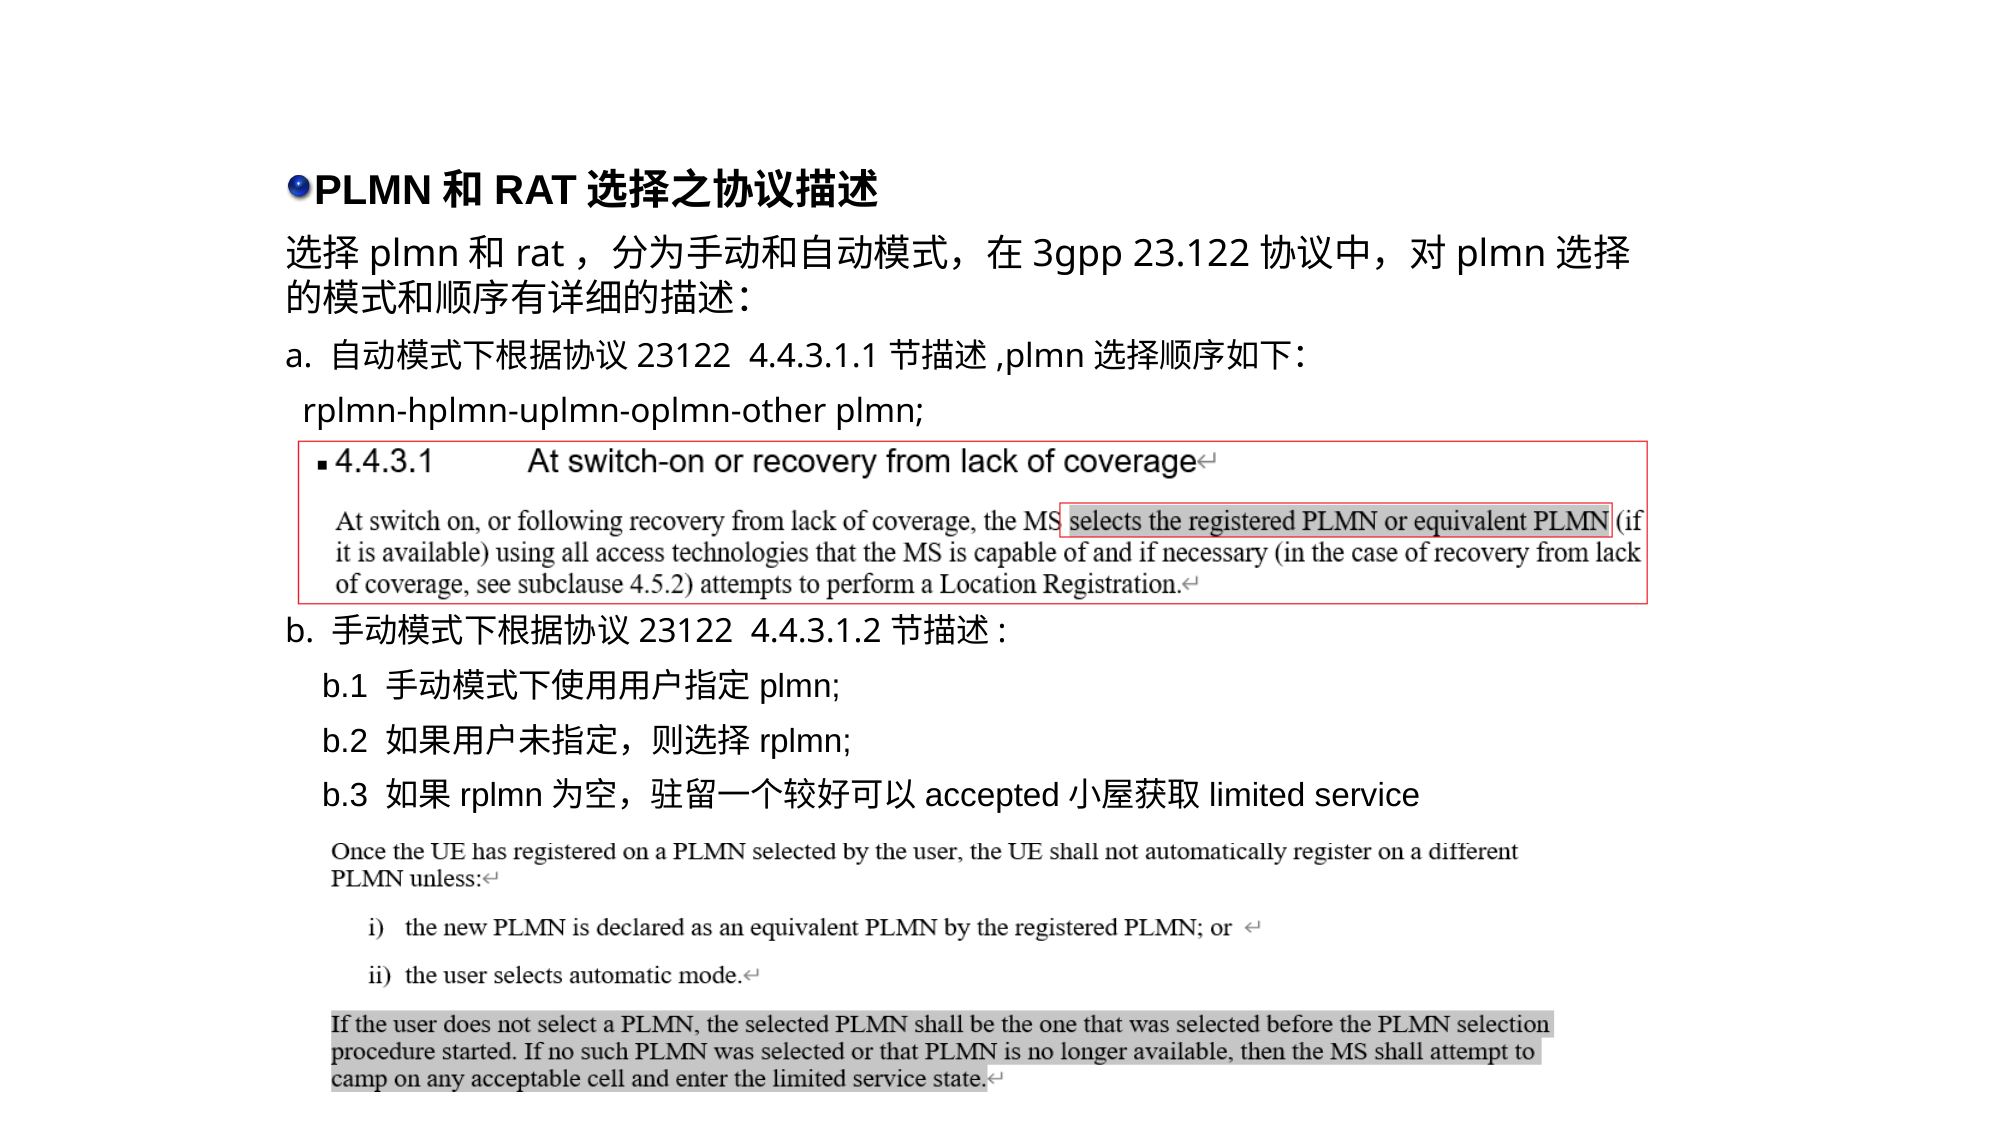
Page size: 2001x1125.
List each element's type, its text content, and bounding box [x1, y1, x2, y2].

picture [285, 173, 315, 203]
text_box PLMN和RAT选择之协议描述 选择plmn和rat，分为手动和自动模式，在3gpp 23.122协议中，对plmn选择的模式和顺序有详细的描述： a. 自动模式下根据协议23122 4.4.3.1.1节描述,plmn选择顺序如下： rplmn-hplmn-uplmn-oplmn-other plmn; b. 手动模式下根据协议23122 4.4.3.1.2节描述: b.1 手动模式下使用用户指定plmn; b.2 如果用户未指定，则选择rplmn; b.3 如果rplmn为空，驻留一个较好可以accepted小屋获取limited service [270, 156, 1671, 1096]
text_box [312, 843, 1555, 1092]
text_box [292, 432, 1652, 606]
